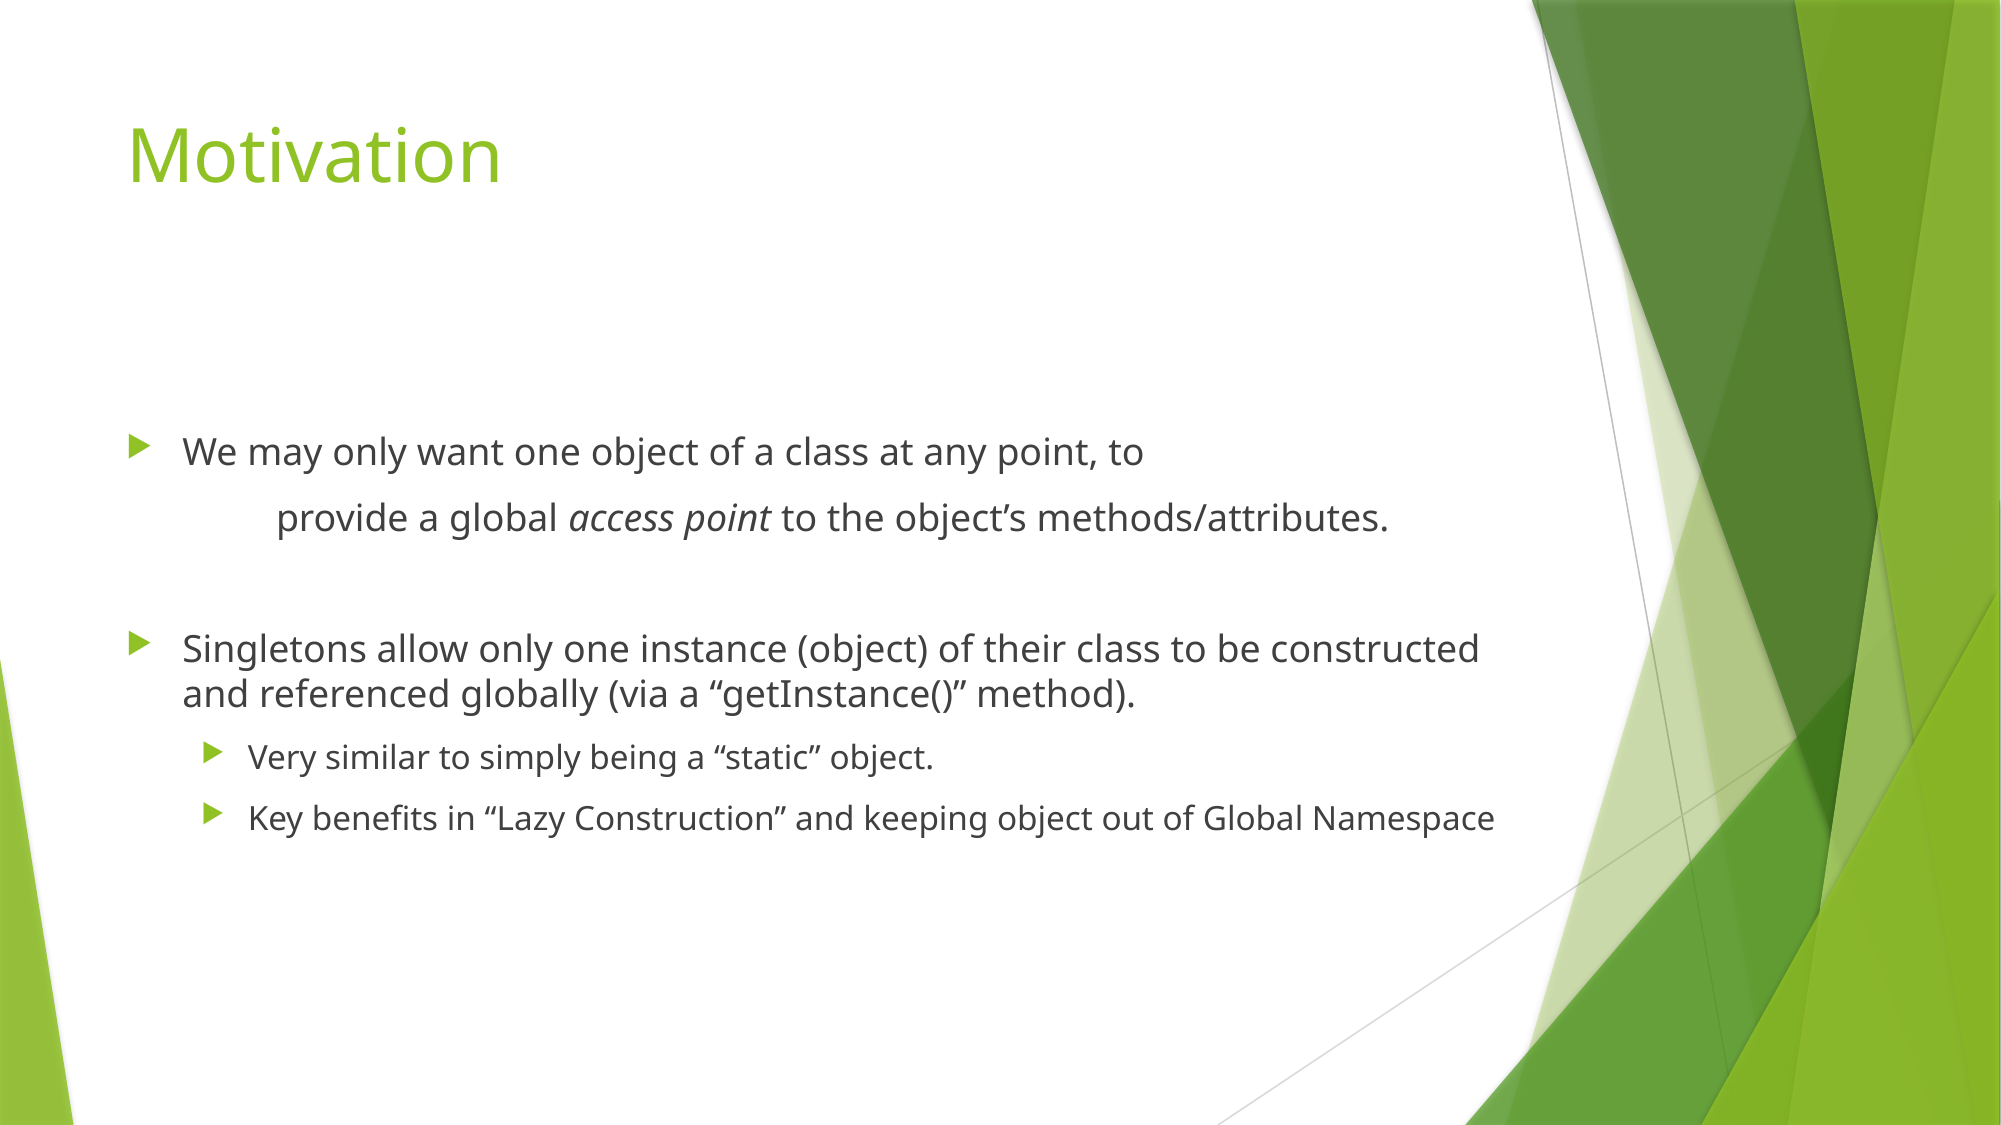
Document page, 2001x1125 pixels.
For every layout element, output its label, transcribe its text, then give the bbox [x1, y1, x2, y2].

title Motivation [111, 99, 1522, 317]
list We may only want one object of a class at any point, to provide a global access point to the object’s methods/attributes. Singletons allow only one instance (object) of their class to be constructed and referenced globally (via a “getInstance()” method). Very similar to simply being a “static” object. Key benefits in “Lazy Construction” and keeping object out of Global Namespace [111, 354, 1522, 992]
